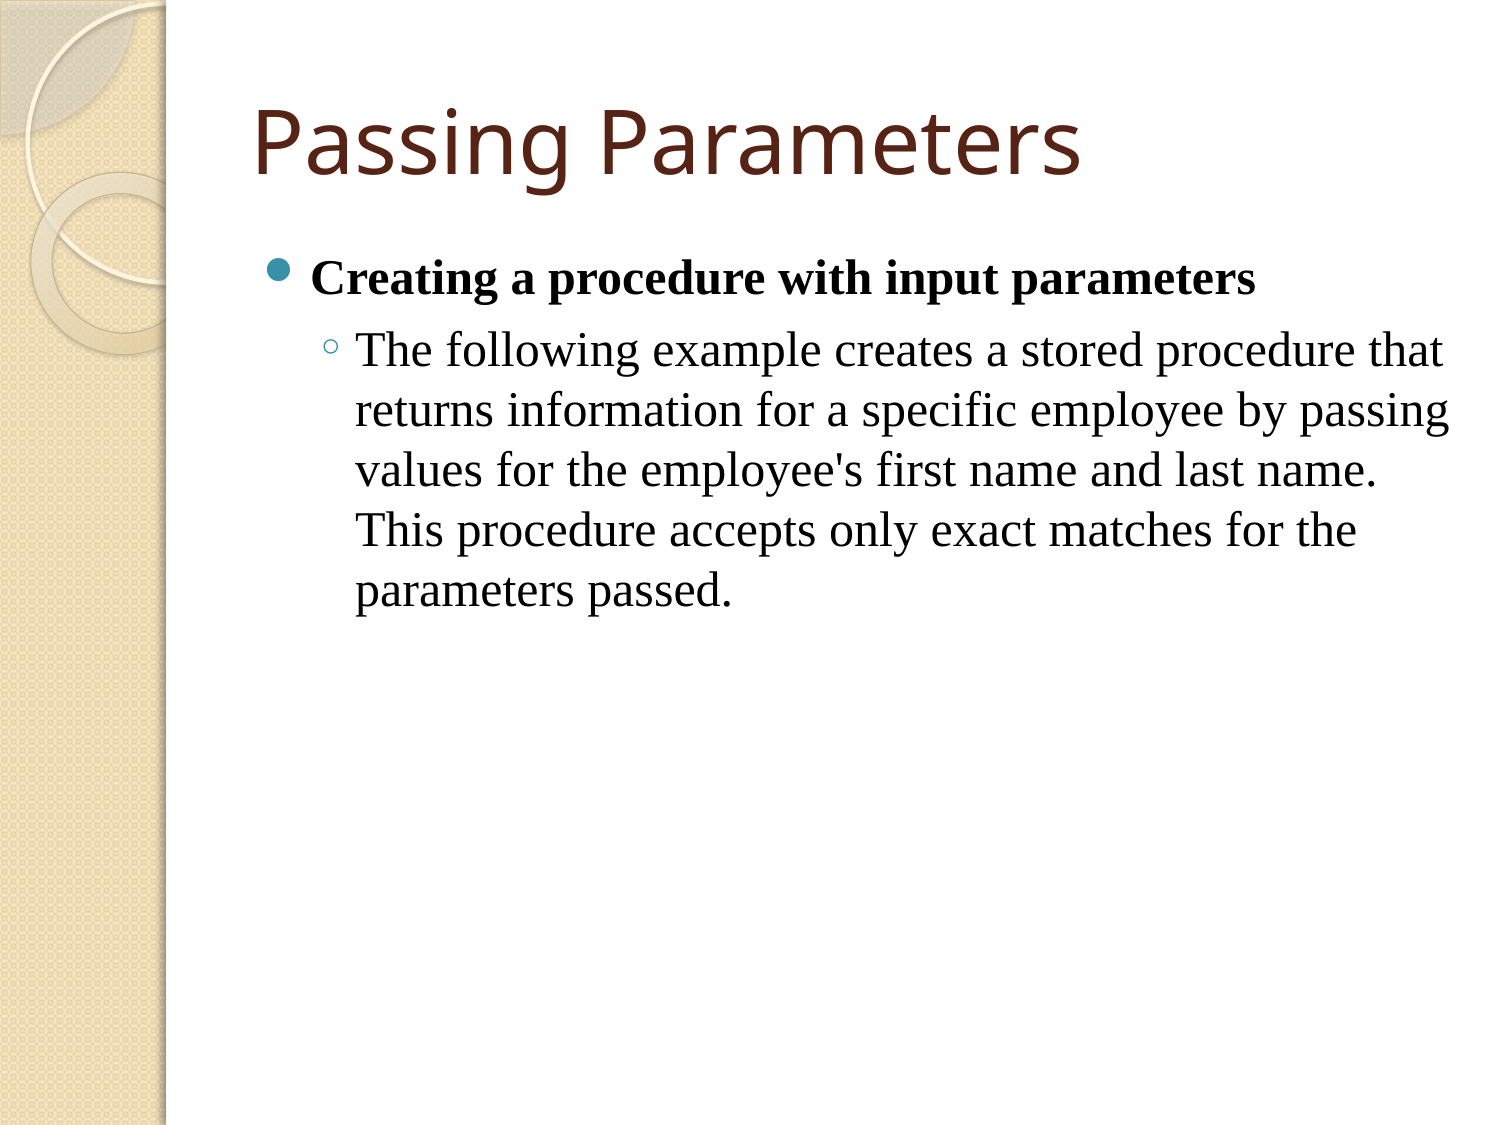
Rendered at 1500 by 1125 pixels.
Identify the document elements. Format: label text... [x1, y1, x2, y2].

title Passing Parameters [235, 45, 1466, 233]
list Creating a procedure with input parameters The following example creates a stored procedure that returns information for a specific employee by passing values for the employee's first name and last name. This procedure accepts only exact matches for the parameters passed. [235, 237, 1466, 1025]
